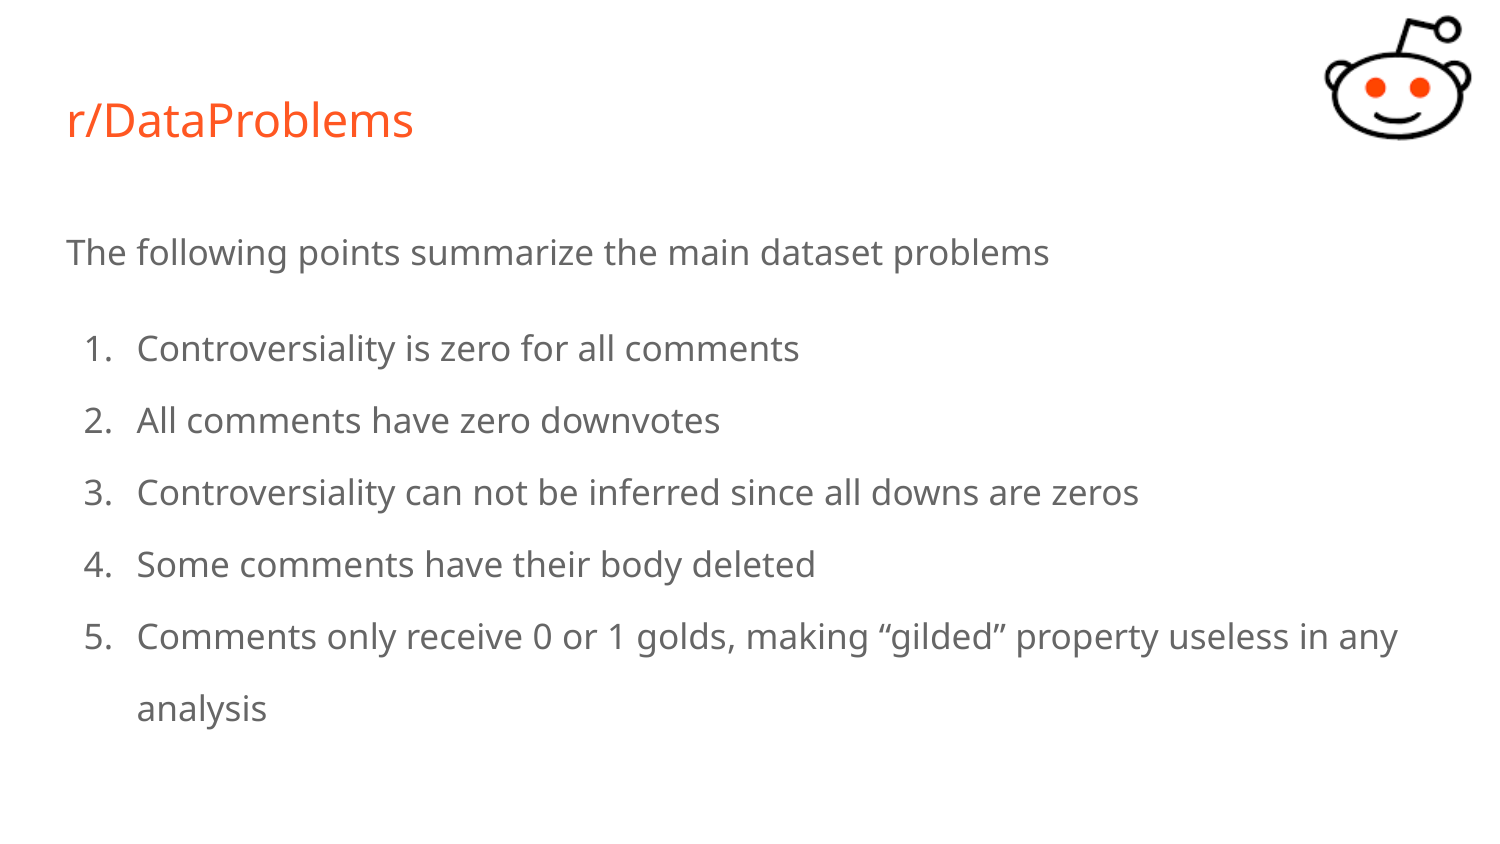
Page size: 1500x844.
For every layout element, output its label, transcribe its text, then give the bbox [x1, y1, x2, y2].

list The following points summarize the main dataset problems Controversiality is zero for all comments All comments have zero downvotes Controversiality can not be inferred since all downs are zeros Some comments have their body deleted Comments only receive 0 or 1 golds, making “gilded” property useless in any analysis [51, 189, 1449, 750]
picture [1294, 0, 1500, 182]
title r/DataProblems [51, 72, 1289, 167]
